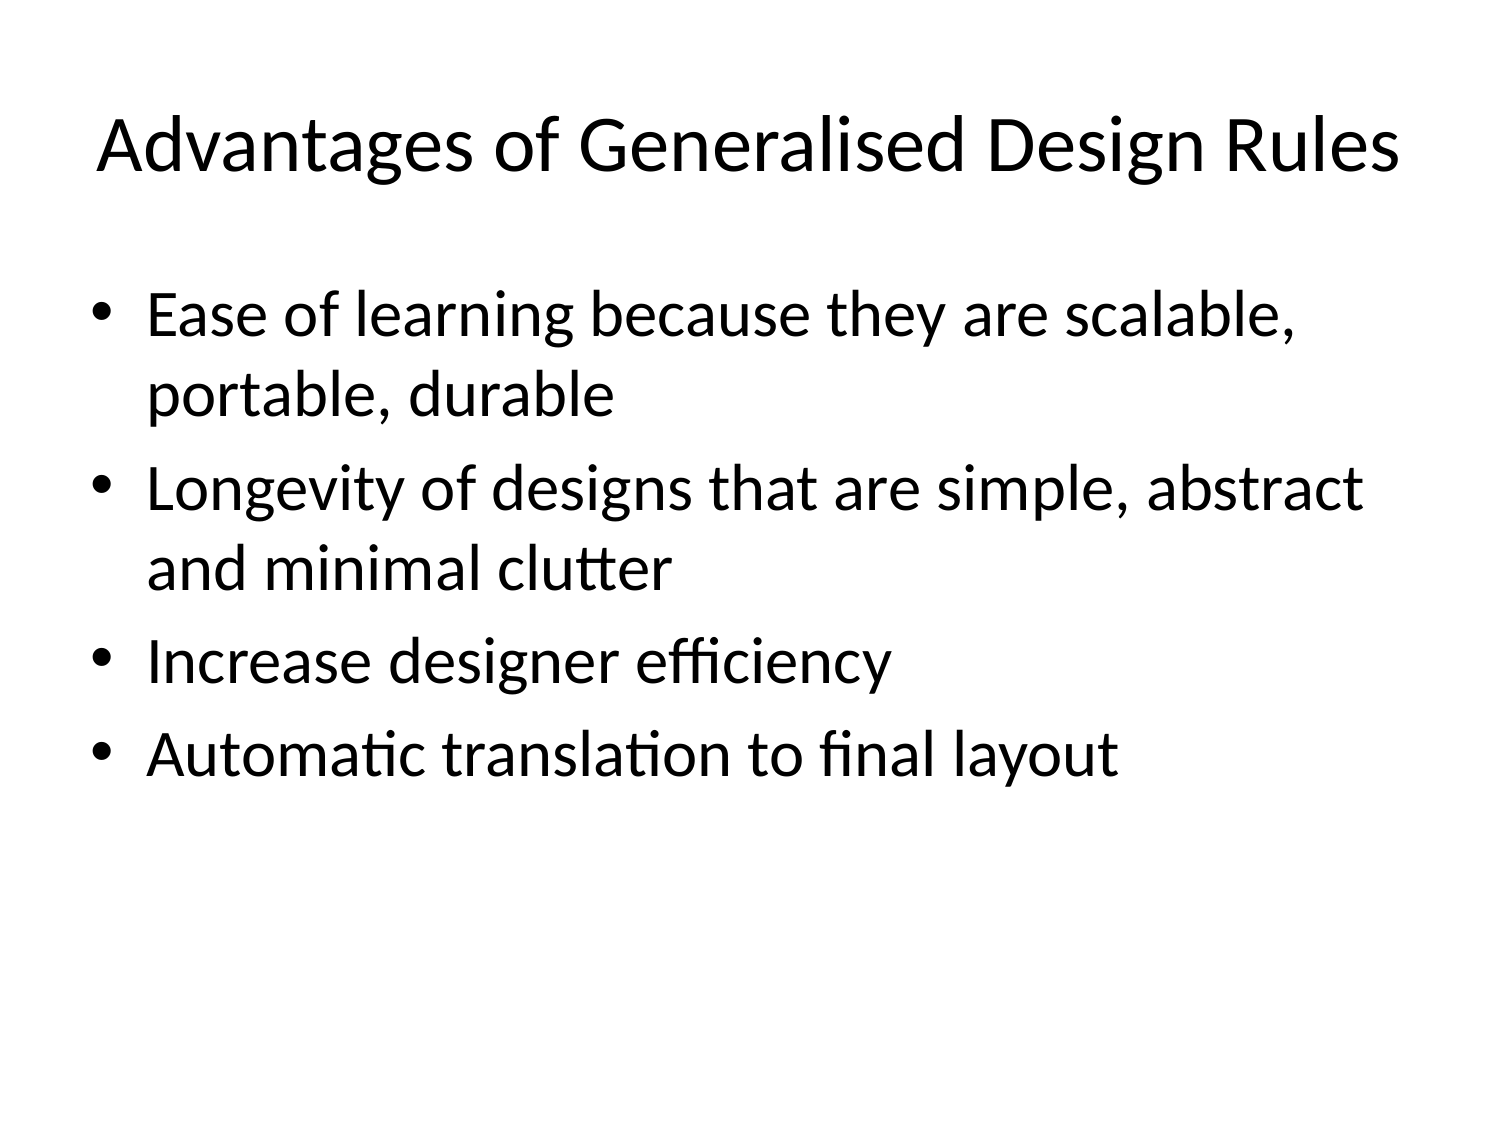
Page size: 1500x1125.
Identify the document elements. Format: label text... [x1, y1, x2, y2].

list Ease of learning because they are scalable, portable, durable Longevity of designs that are simple, abstract and minimal clutter Increase designer efficiency Automatic translation to final layout [75, 262, 1425, 1005]
title Advantages of Generalised Design Rules [75, 45, 1425, 233]
